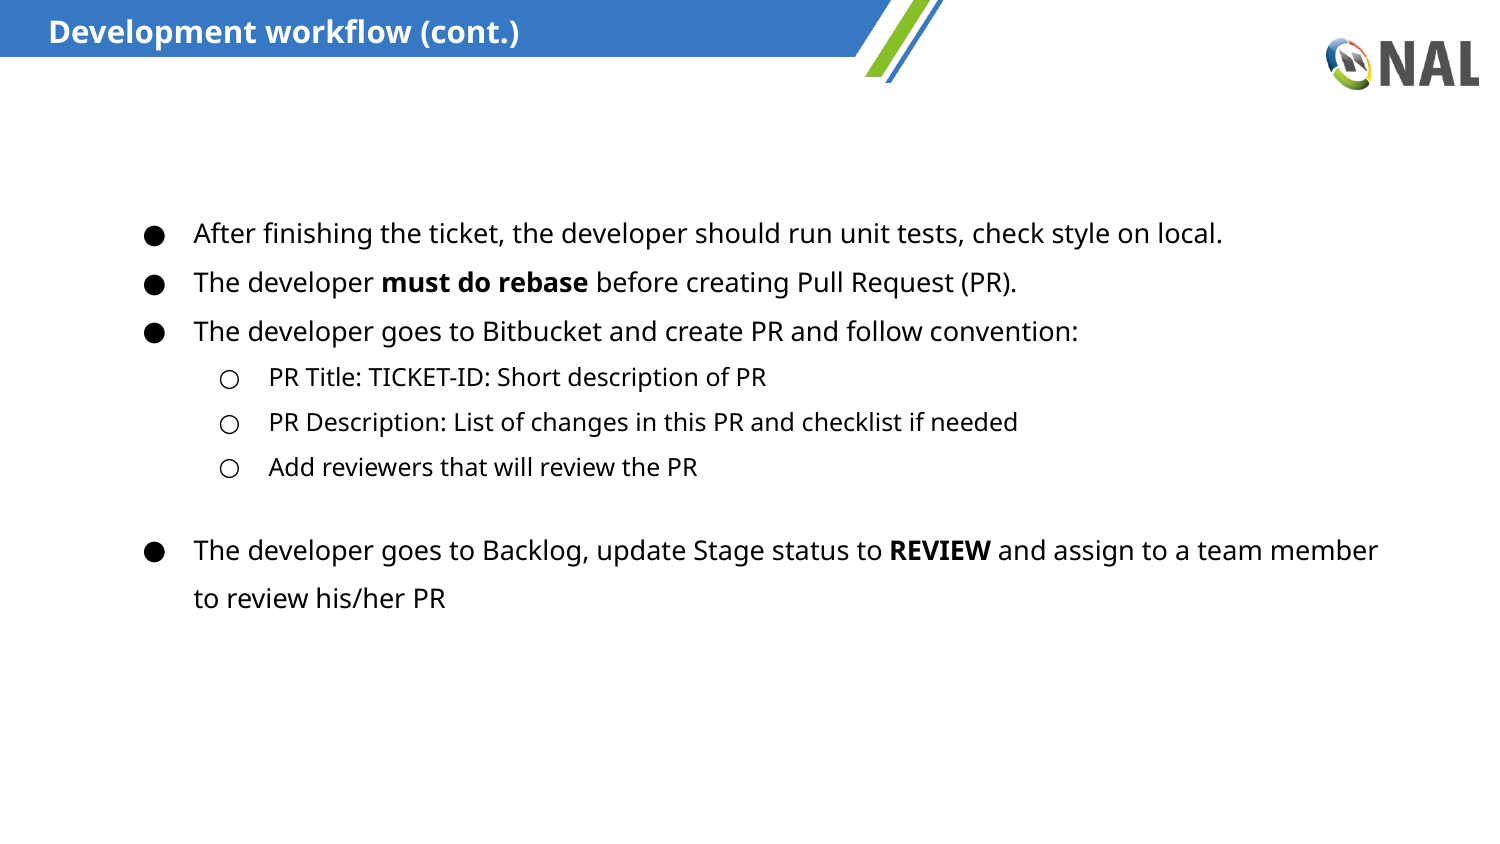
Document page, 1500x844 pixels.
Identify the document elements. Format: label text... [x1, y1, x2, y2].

picture [1326, 38, 1479, 90]
picture [0, 0, 943, 83]
text_box After finishing the ticket, the developer should run unit tests, check style on local. The developer must do rebase before creating Pull Request (PR). The developer goes to Bitbucket and create PR and follow convention: PR Title: TICKET-ID: Short description of PR PR Description: List of changes in this PR and checklist if needed Add reviewers that will review the PR The developer goes to Backlog, update Stage status to REVIEW and assign to a team member to review his/her PR [103, 145, 1397, 779]
